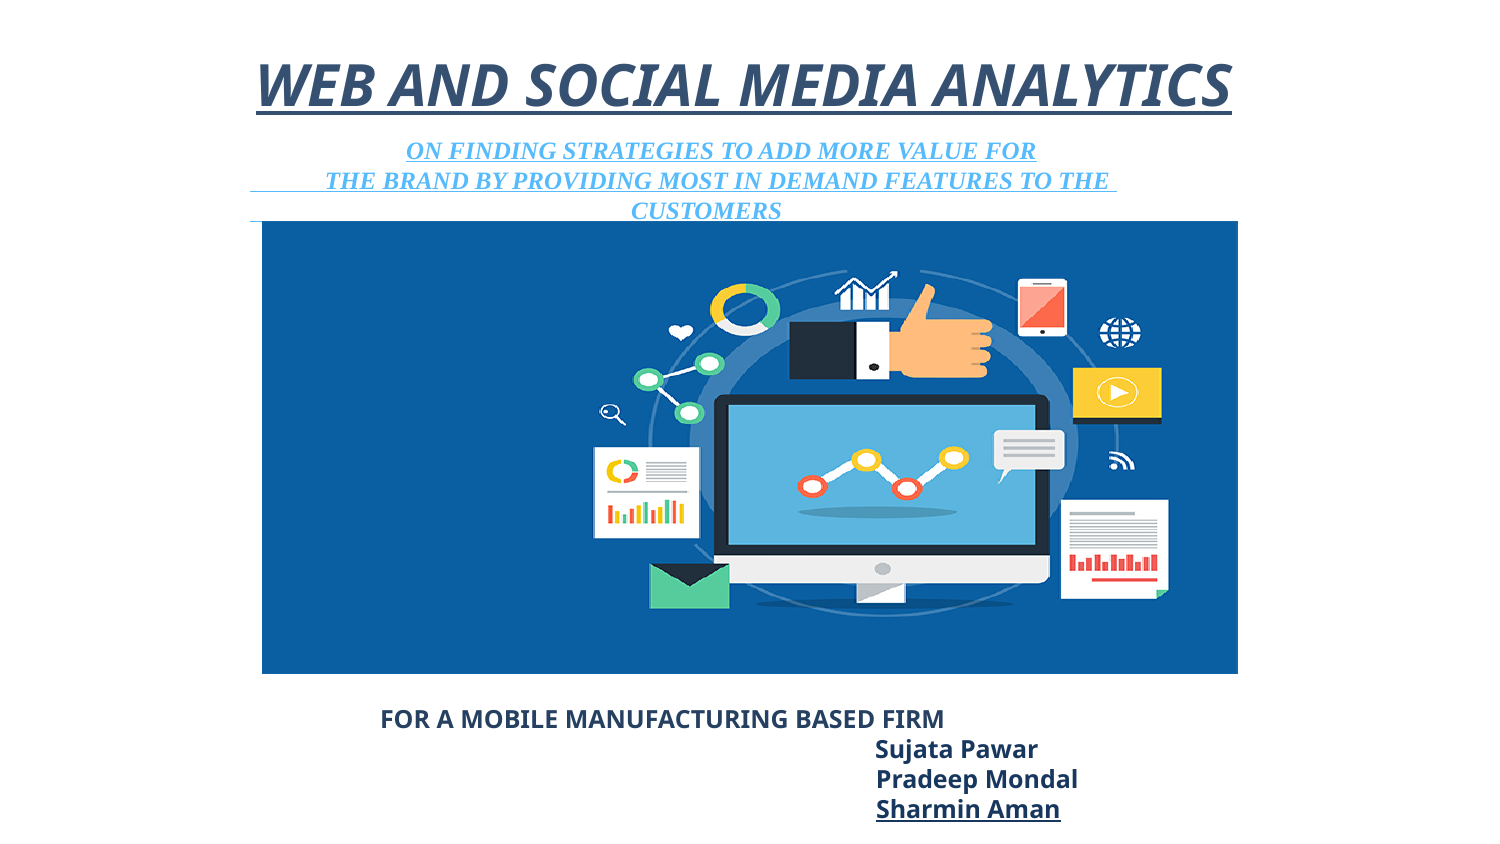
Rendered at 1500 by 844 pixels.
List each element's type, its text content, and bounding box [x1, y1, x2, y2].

picture [262, 221, 1238, 674]
list ON FINDING STRATEGIES TO ADD MORE VALUE FOR THE BRAND BY PROVIDING MOST IN DEMAND FEATURES TO THE CUSTOMERS FOR A MOBILE MANUFACTURING BASED FIRM Sujata Pawar Pradeep Mondal Sharmin Aman [249, 134, 1238, 844]
title WEB AND SOCIAL MEDIA ANALYTICS [164, 47, 1336, 119]
